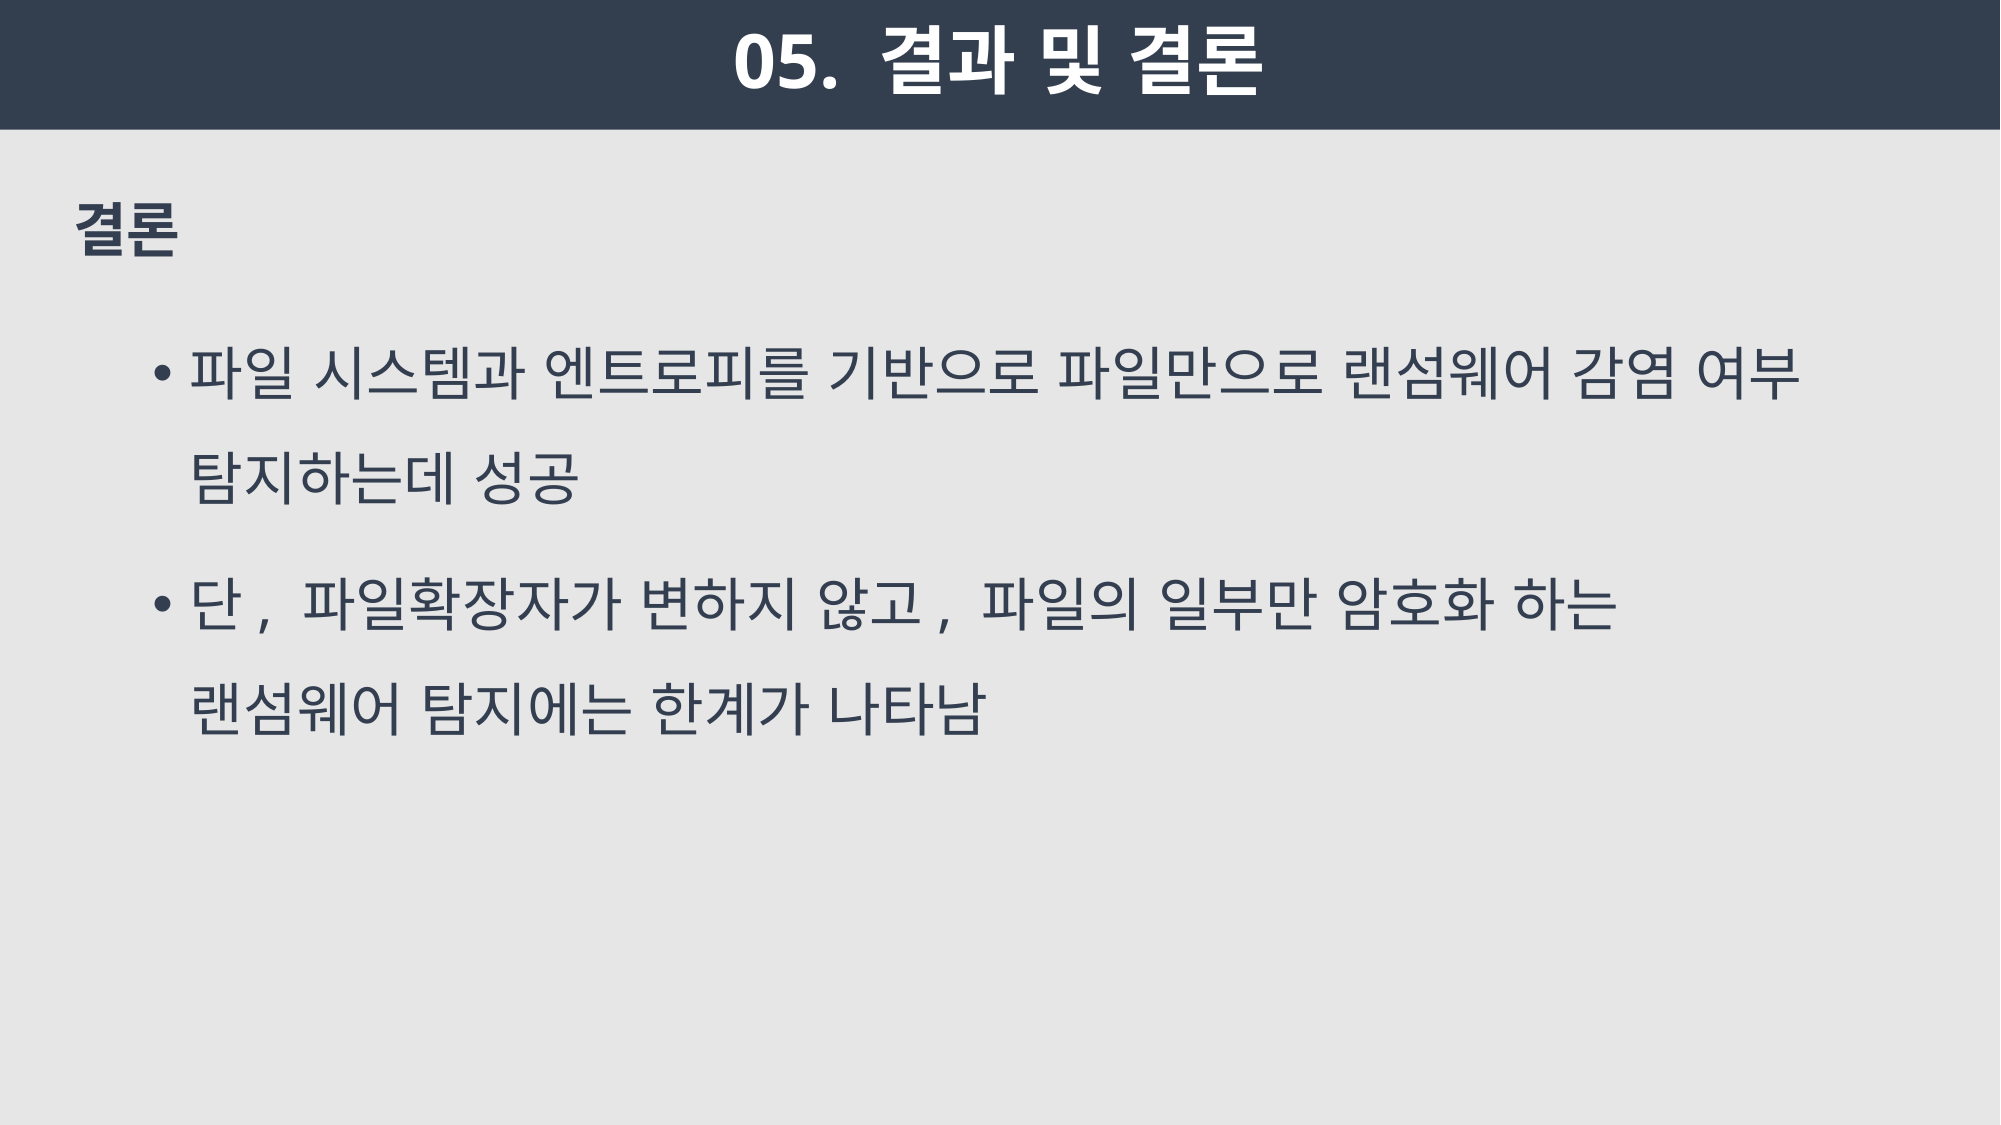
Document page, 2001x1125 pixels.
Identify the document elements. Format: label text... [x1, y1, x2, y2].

text_box 파일 시스템과 엔트로피를 기반으로 파일만으로 랜섬웨어 감염 여부 탐지하는데 성공 단, 파일확장자가 변하지 않고, 파일의 일부만 암호화 하는 랜섬웨어 탐지에는 한계가 나타남 [137, 295, 1863, 1061]
text_box 결론 [58, 185, 1198, 271]
title 05. 결과 및 결론 [137, 0, 1863, 130]
